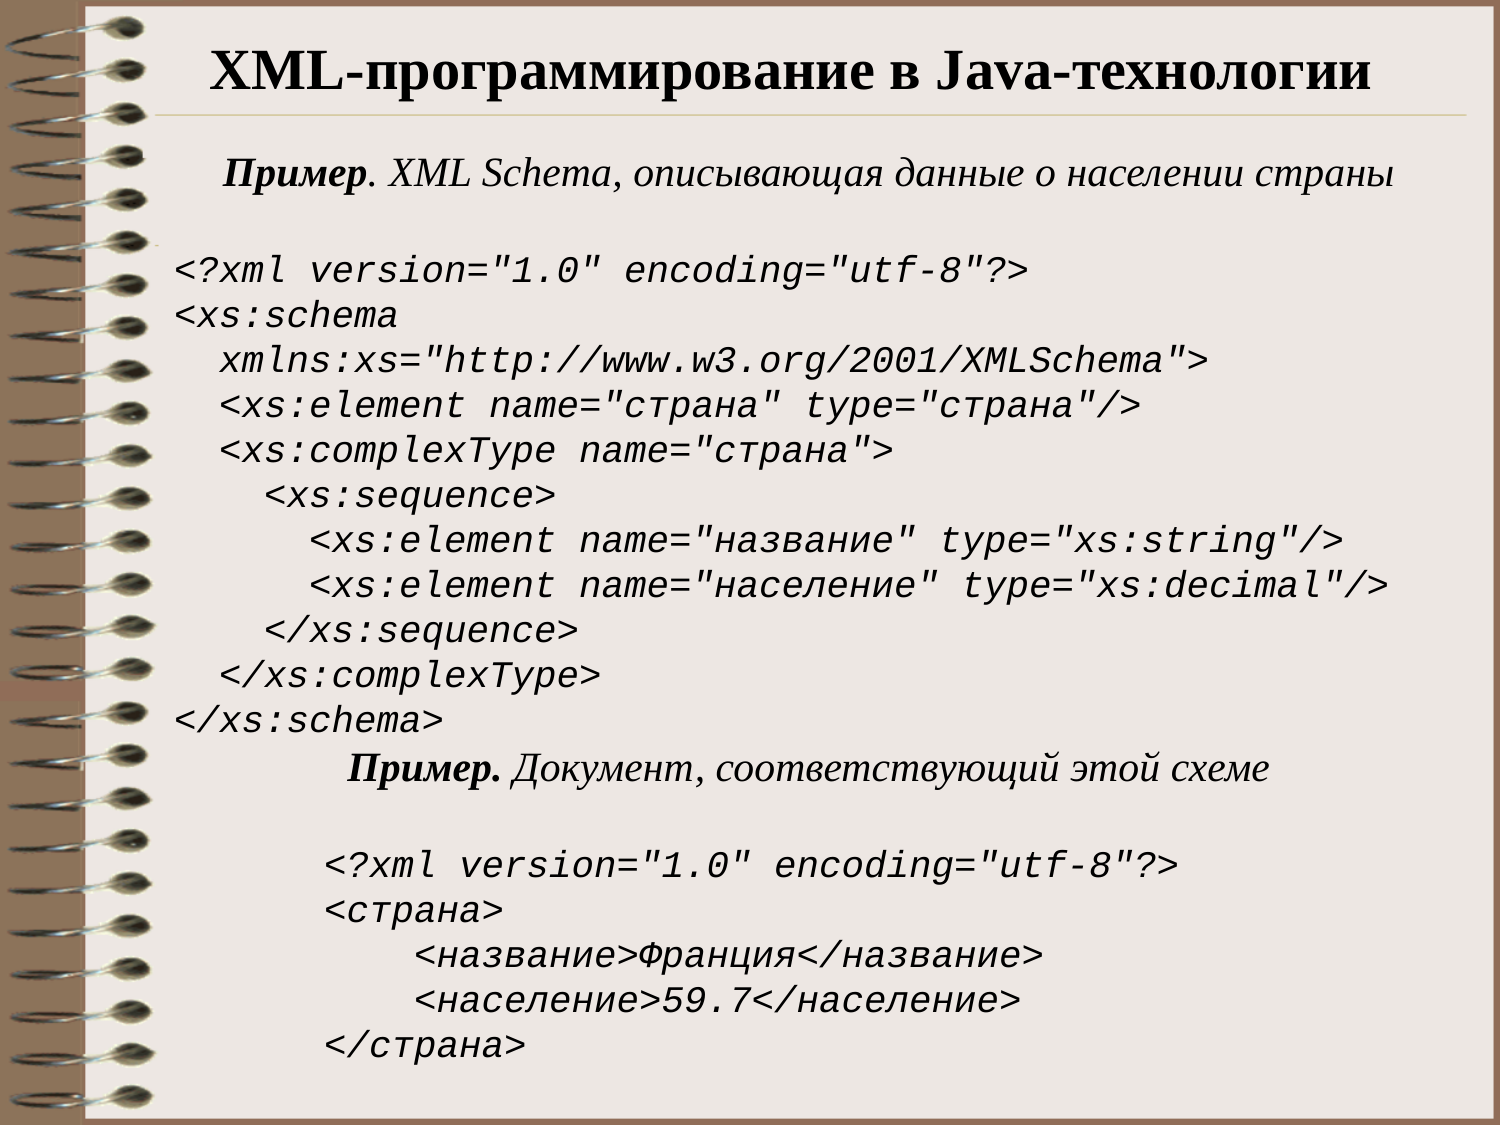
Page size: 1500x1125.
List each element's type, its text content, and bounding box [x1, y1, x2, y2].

title XML-программирование в Java-технологии [183, 30, 1399, 102]
text_box Пример. XML Schema, описывающая данные о населении страны <?xml version="1.0" encoding="utf-8"?> <xs:schema xmlns:xs="http://www.w3.org/2001/XMLSchema"> <xs:element name="страна" type="страна"/> <xs:complexType name="страна"> <xs:sequence> <xs:element name="название" type="xs:string"/> <xs:element name="население" type="xs:decimal"/> </xs:sequence> </xs:complexType> </xs:schema> Пример. Документ, соответствующий этой схеме <?xml version="1.0" encoding="utf-8"?> <страна> <название>Франция</название> <население>59.7</население> </страна> [159, 137, 1459, 1072]
picture [0, 0, 1500, 1125]
